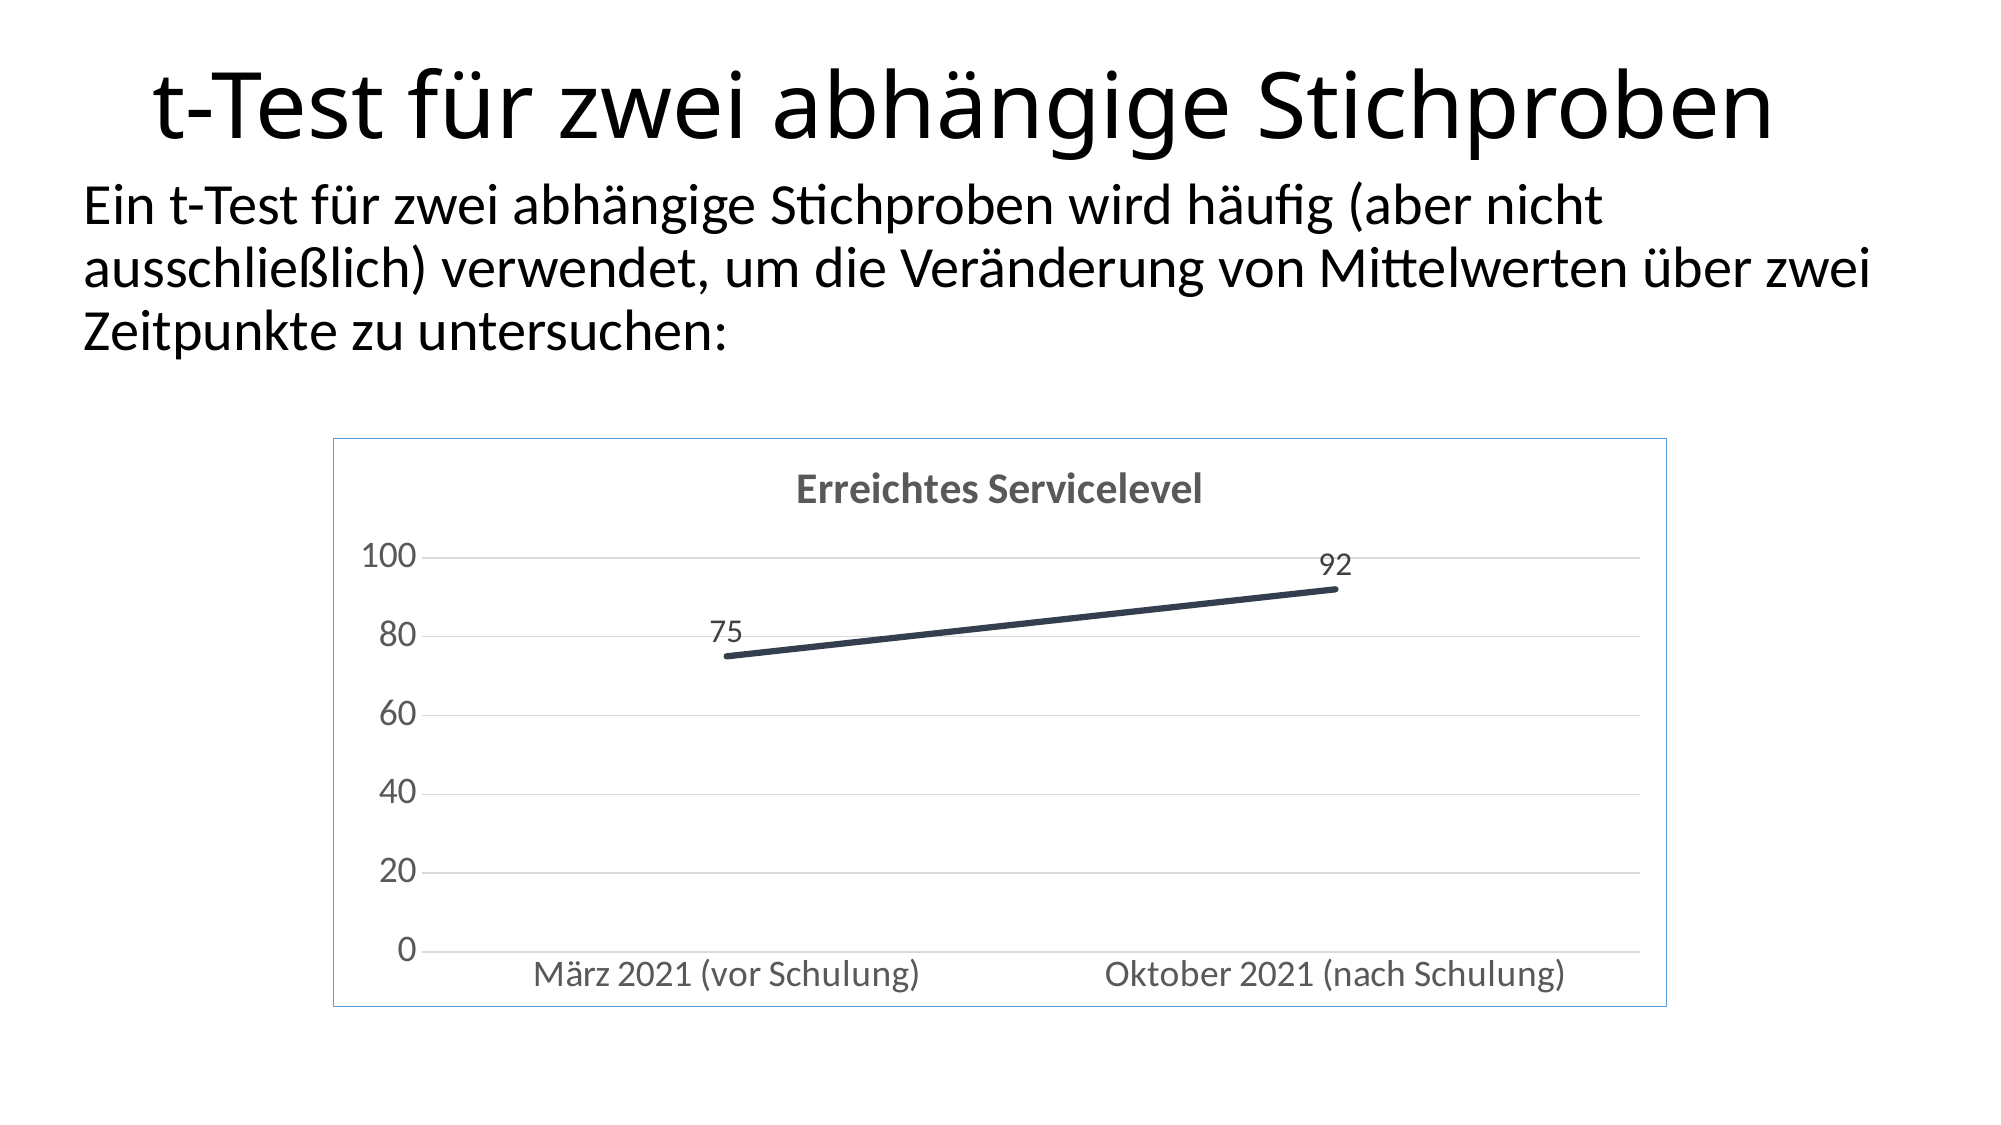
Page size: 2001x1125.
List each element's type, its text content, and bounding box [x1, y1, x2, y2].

title t-Test für zwei abhängige Stichproben [137, 0, 1863, 167]
list Ein t-Test für zwei abhängige Stichproben wird häufig (aber nicht ausschließlich) verwendet, um die Veränderung von Mittelwerten über zwei Zeitpunkte zu untersuchen: [69, 167, 1931, 1007]
chart [333, 438, 1667, 1007]
